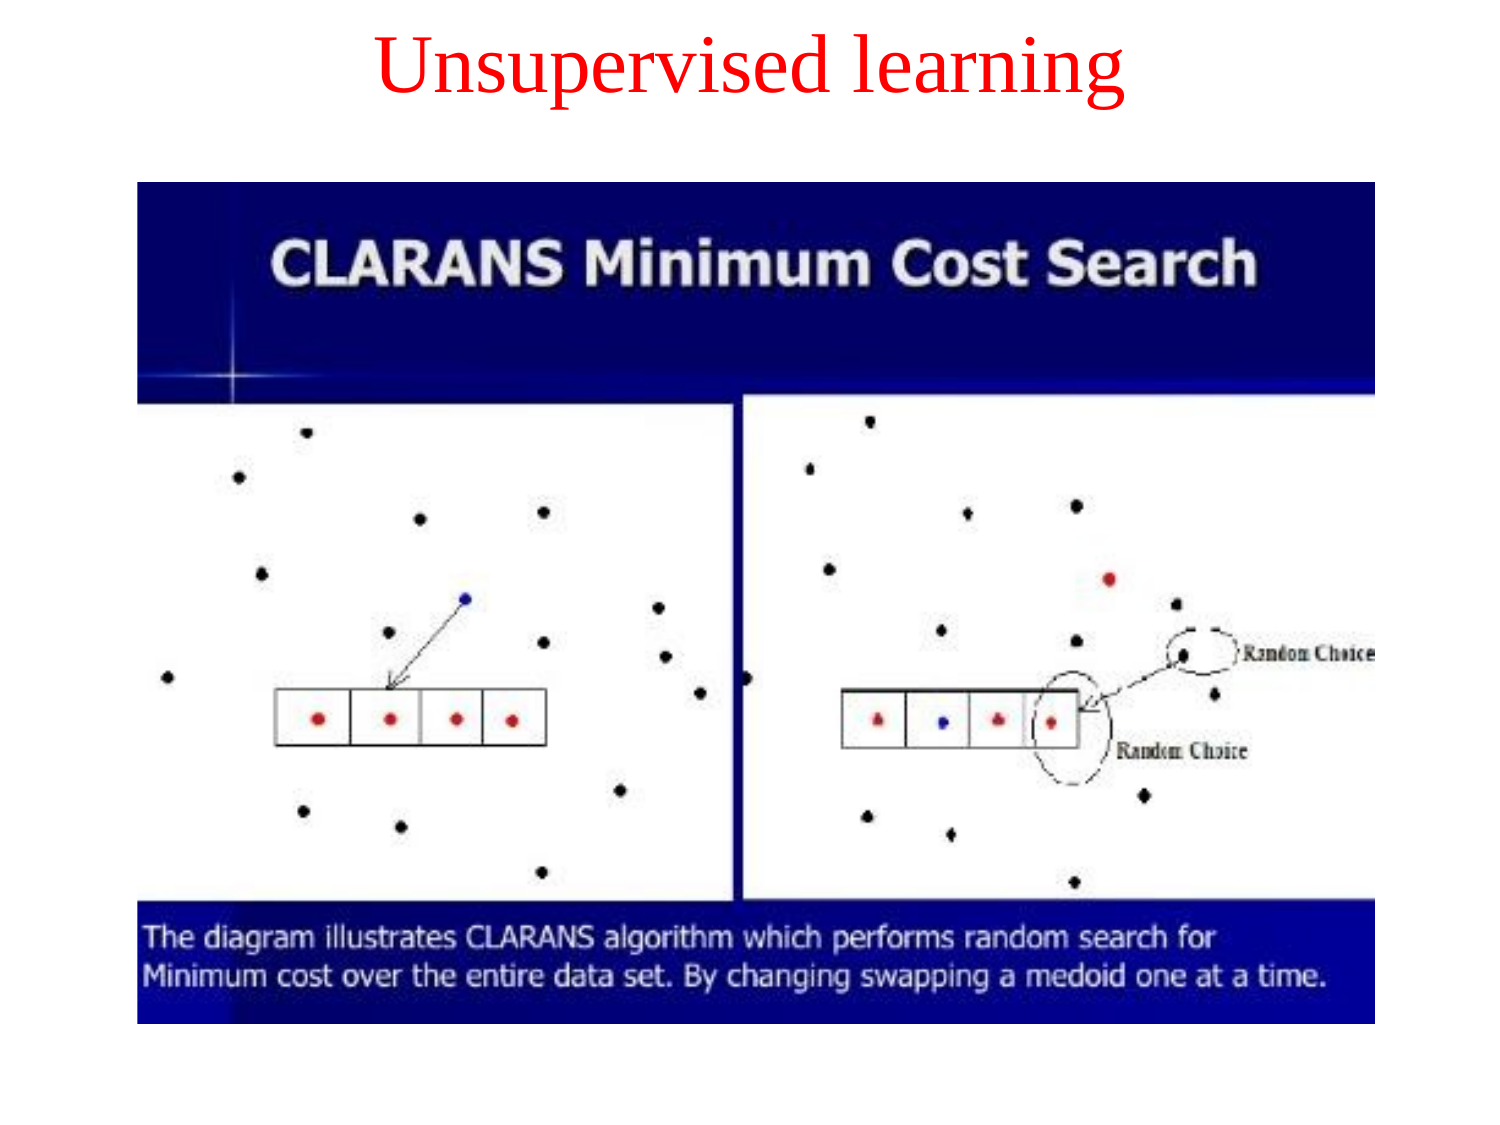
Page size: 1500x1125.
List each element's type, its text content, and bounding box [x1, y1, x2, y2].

title Unsupervised learning [371, 7, 1128, 182]
text_box [137, 182, 1375, 1024]
